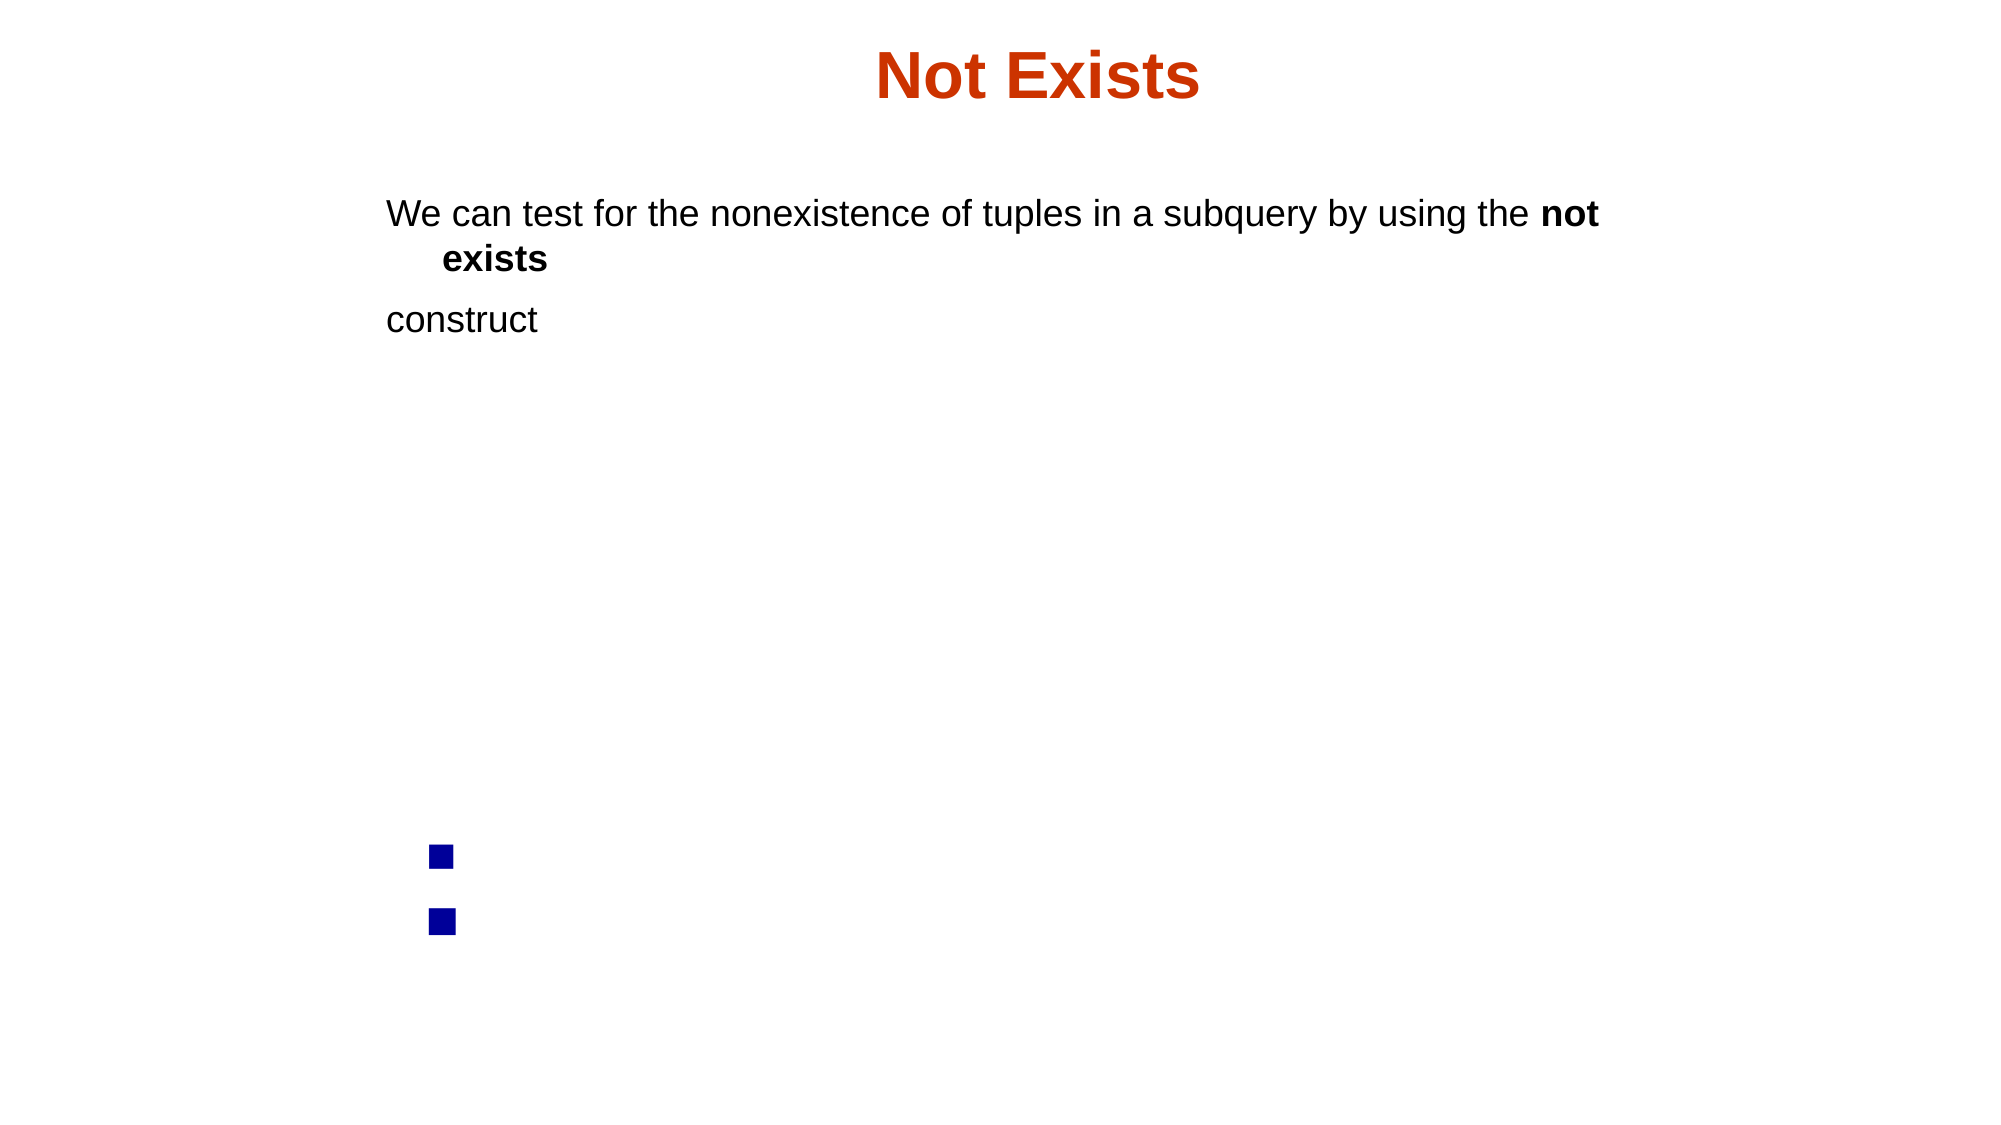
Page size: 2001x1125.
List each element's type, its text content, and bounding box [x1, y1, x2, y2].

text_box We can test for the nonexistence of tuples in a subquery by using the not exists construct [371, 181, 1629, 326]
text_box Not Exists [376, 19, 1702, 120]
text_box [417, 828, 541, 1094]
